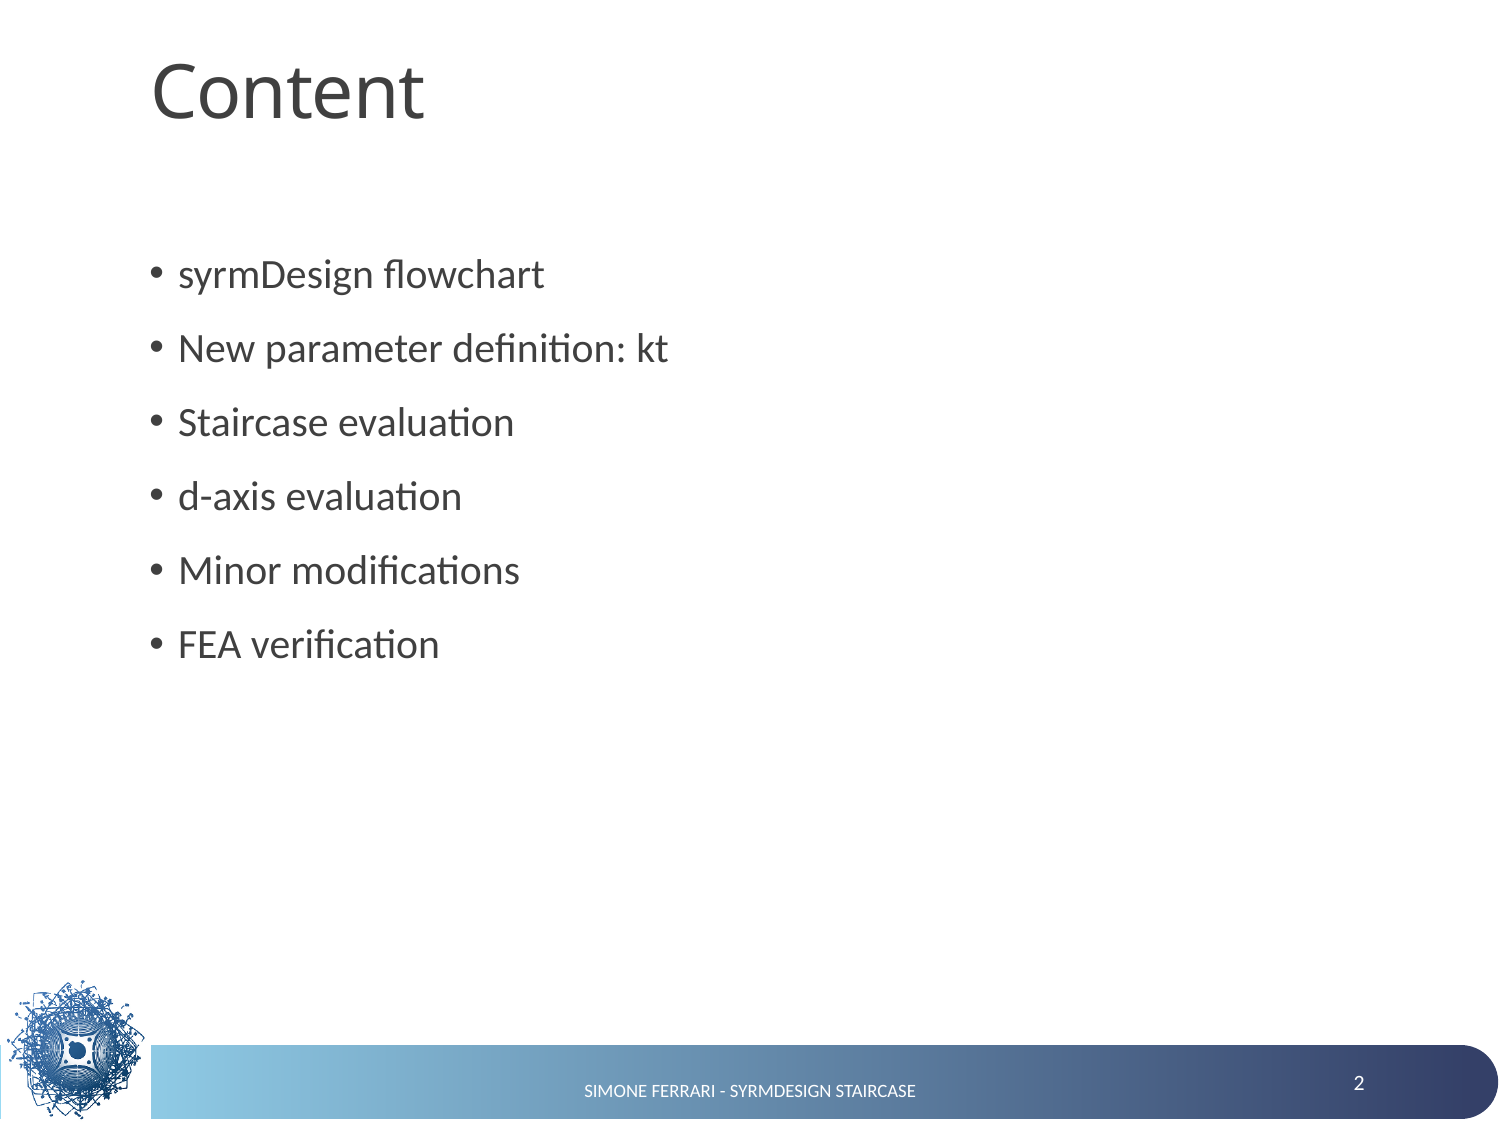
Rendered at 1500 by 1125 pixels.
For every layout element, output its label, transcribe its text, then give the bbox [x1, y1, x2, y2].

footer Simone Ferrari - syrmDesign staircase [453, 1059, 1047, 1120]
picture [1, 975, 151, 1125]
list syrmDesign flowchart New parameter definition: kt Staircase evaluation d-axis evaluation Minor modifications FEA verification [135, 244, 1373, 963]
slide_number 2 [1218, 1051, 1380, 1112]
title Content [135, 47, 1373, 142]
